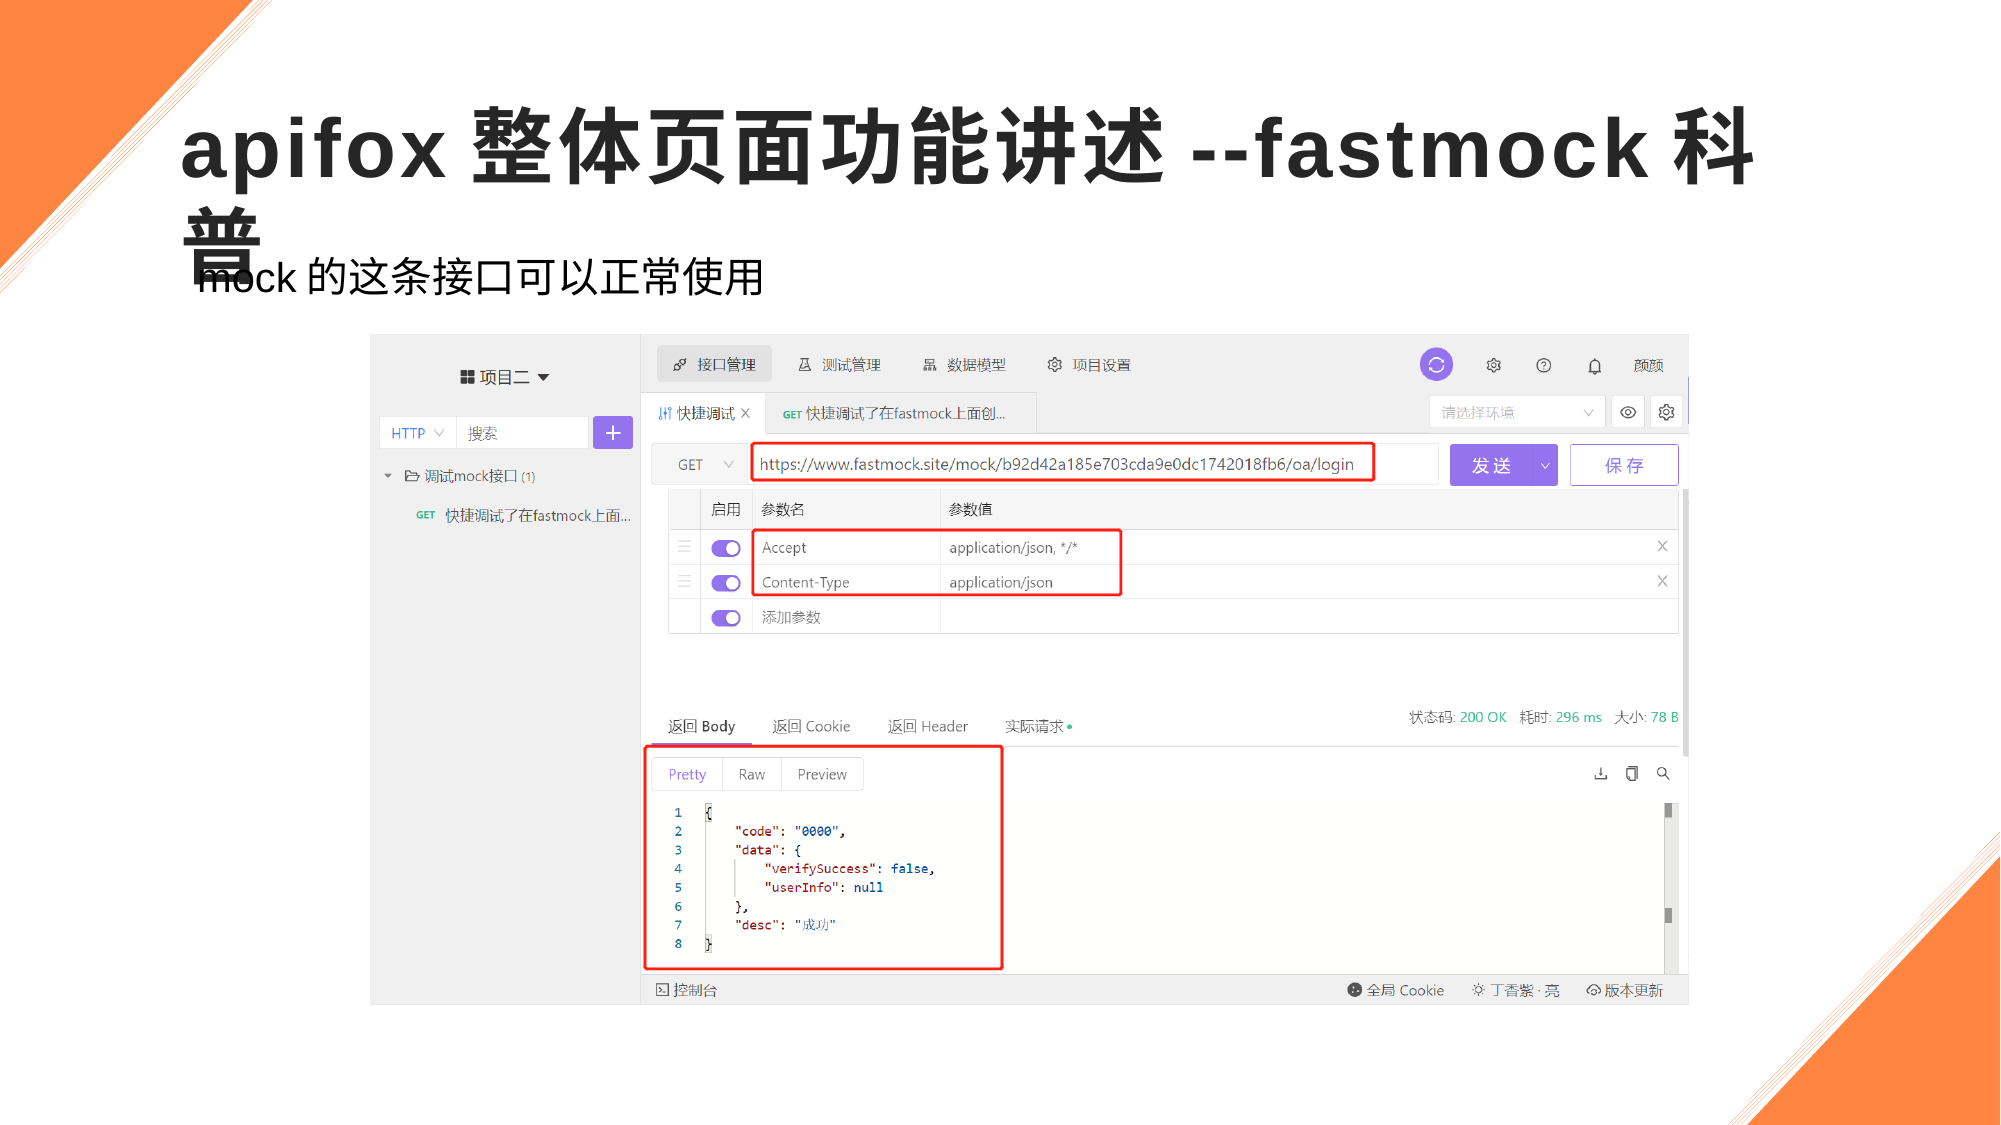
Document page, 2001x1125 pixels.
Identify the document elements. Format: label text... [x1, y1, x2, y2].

text_box mock的这条接口可以正常使用 [182, 243, 1302, 309]
picture [370, 334, 1689, 1005]
title apifox整体页面功能讲述--fastmock科普 [163, 87, 1836, 161]
